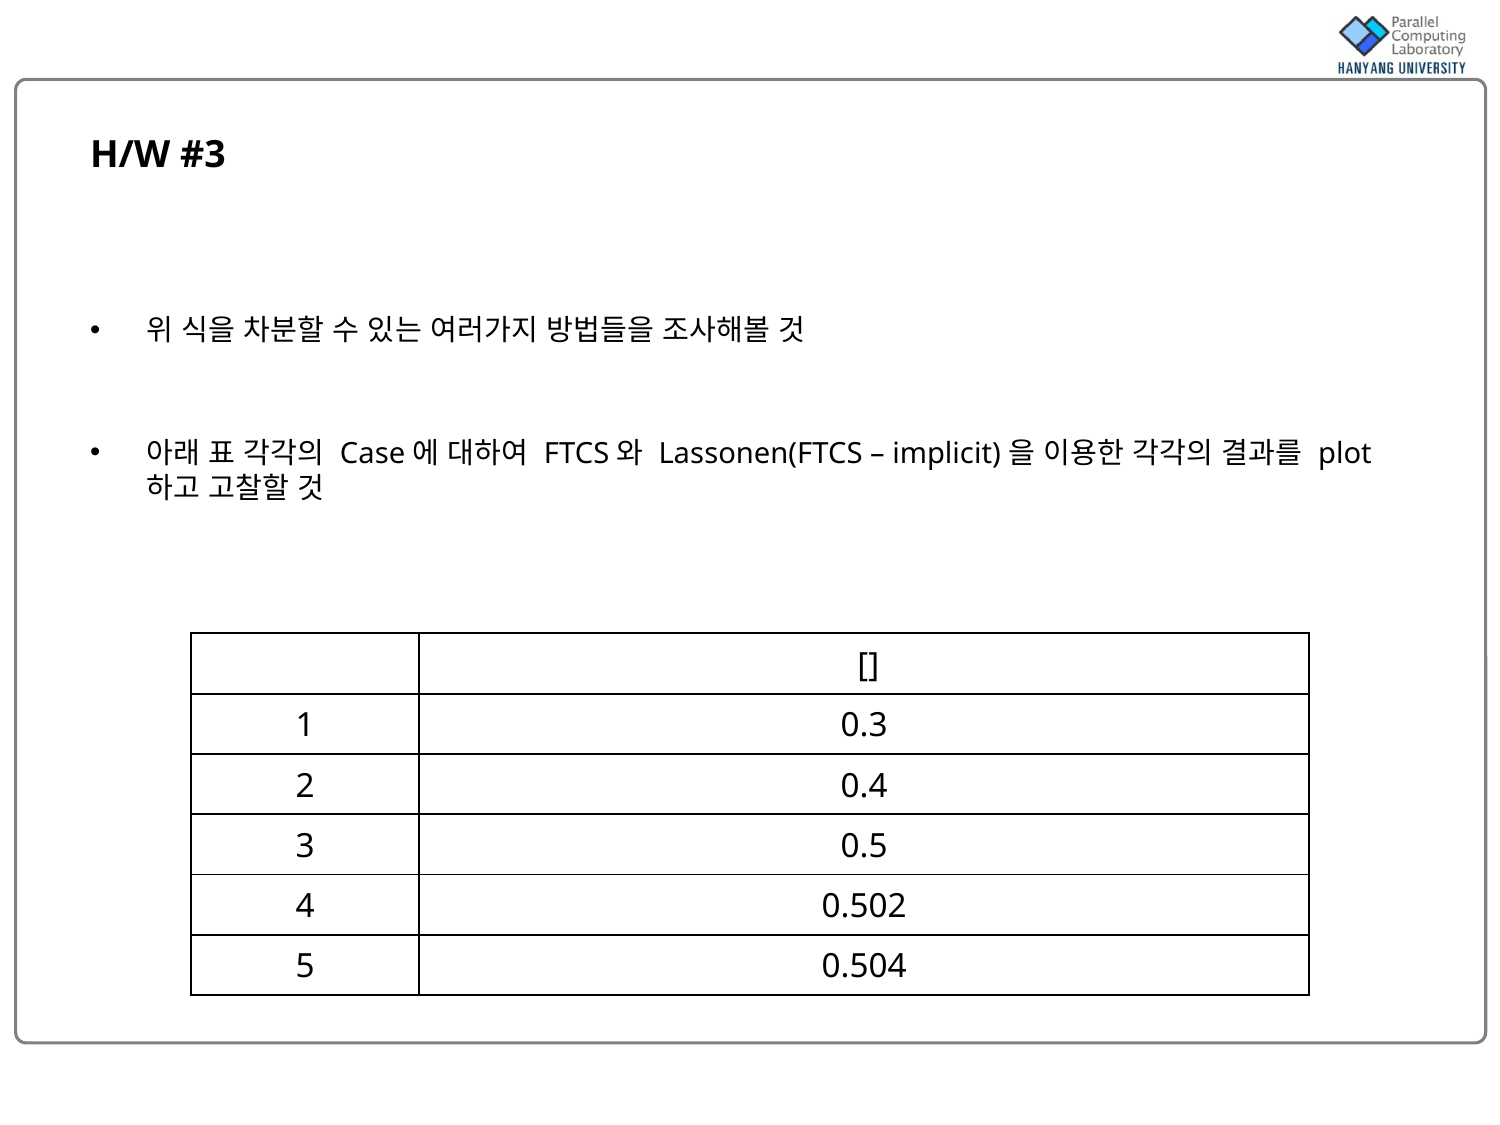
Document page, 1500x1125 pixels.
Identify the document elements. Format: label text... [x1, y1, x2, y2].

title H/W #3 [74, 128, 1426, 177]
picture [1335, 10, 1469, 77]
